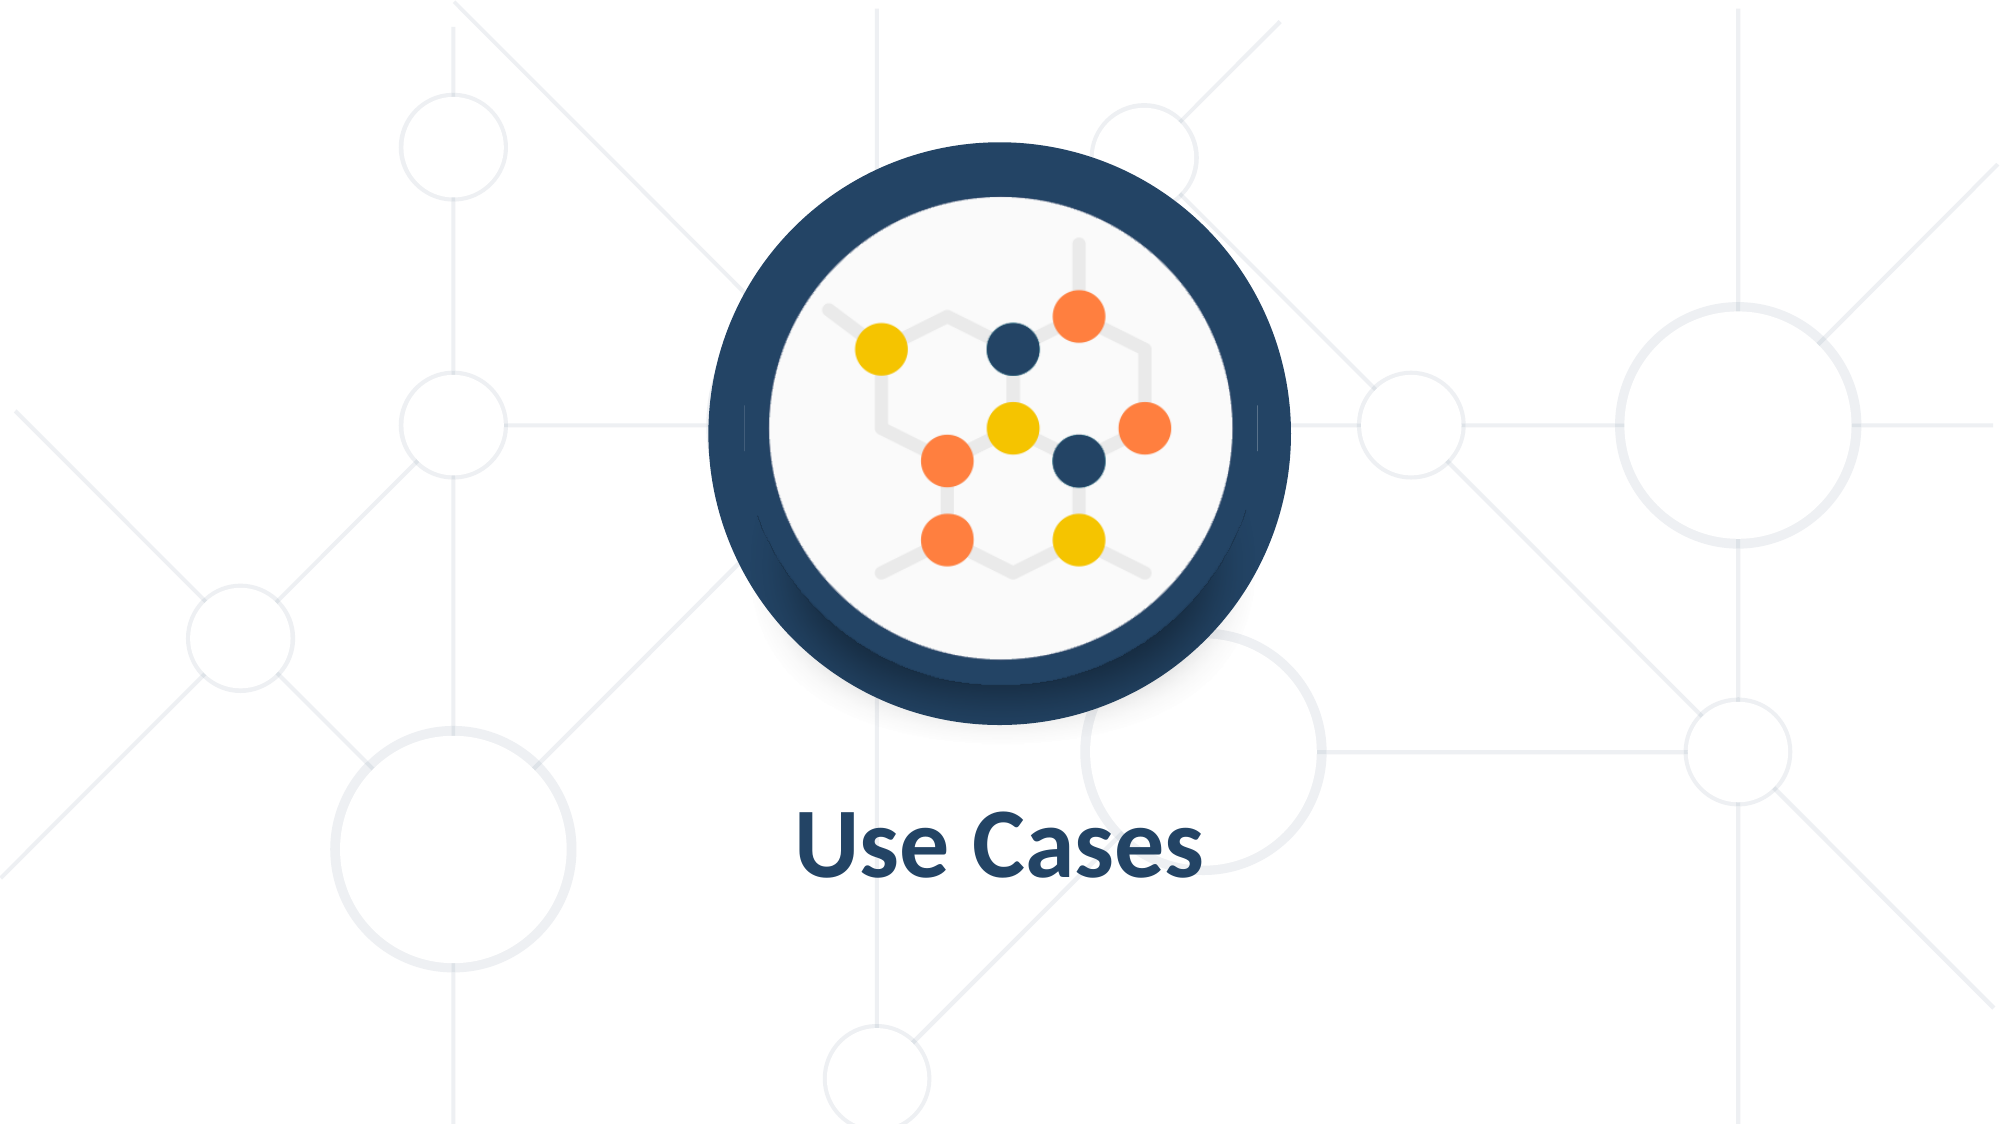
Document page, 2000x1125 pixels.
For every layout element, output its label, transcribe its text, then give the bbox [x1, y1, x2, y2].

list Use Cases [100, 771, 1899, 898]
picture [742, 172, 1263, 751]
